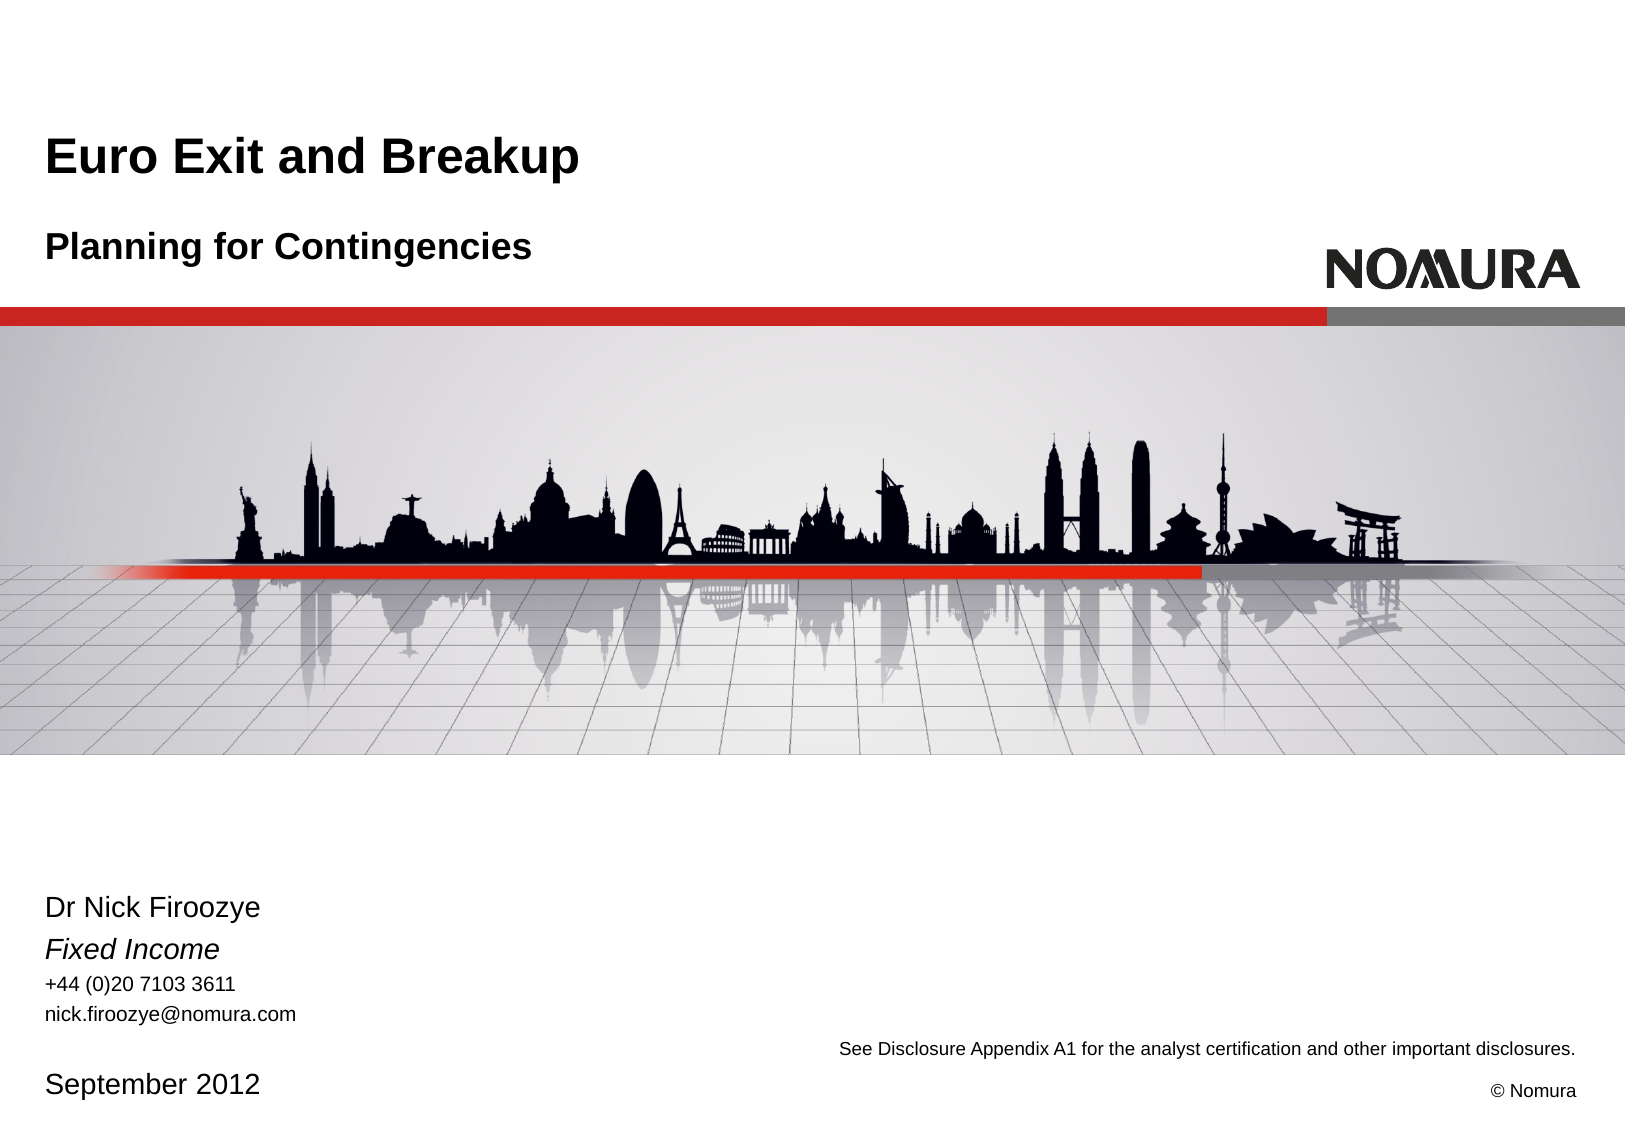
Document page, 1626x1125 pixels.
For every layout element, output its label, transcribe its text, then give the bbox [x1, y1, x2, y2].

title Euro Exit and Breakup [44, 42, 1226, 184]
list Dr Nick Firoozye Fixed Income +44 (0)20 7103 3611 nick.firoozye@nomura.com [44, 881, 1604, 1024]
list September 2012 [44, 1058, 695, 1098]
list Planning for Contingencies [44, 184, 1226, 268]
picture [0, 326, 1625, 755]
